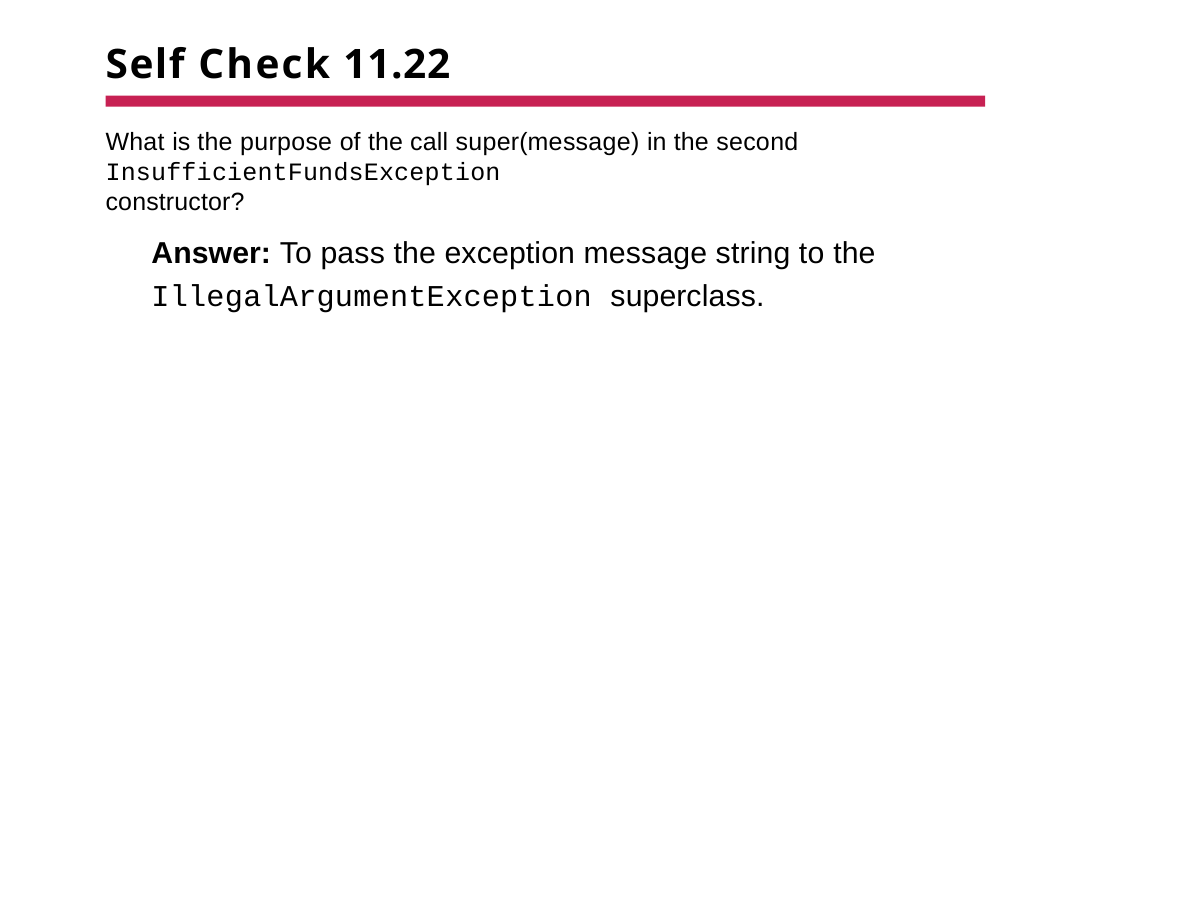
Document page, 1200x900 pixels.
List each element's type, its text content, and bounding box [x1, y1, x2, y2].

title Self Check 11.22 [103, 38, 1097, 189]
text_box What is the purpose of the call super(message) in the second InsufficientFundsException constructor? Answer: To pass the exception message string to the IllegalArgumentException superclass. [103, 125, 882, 313]
